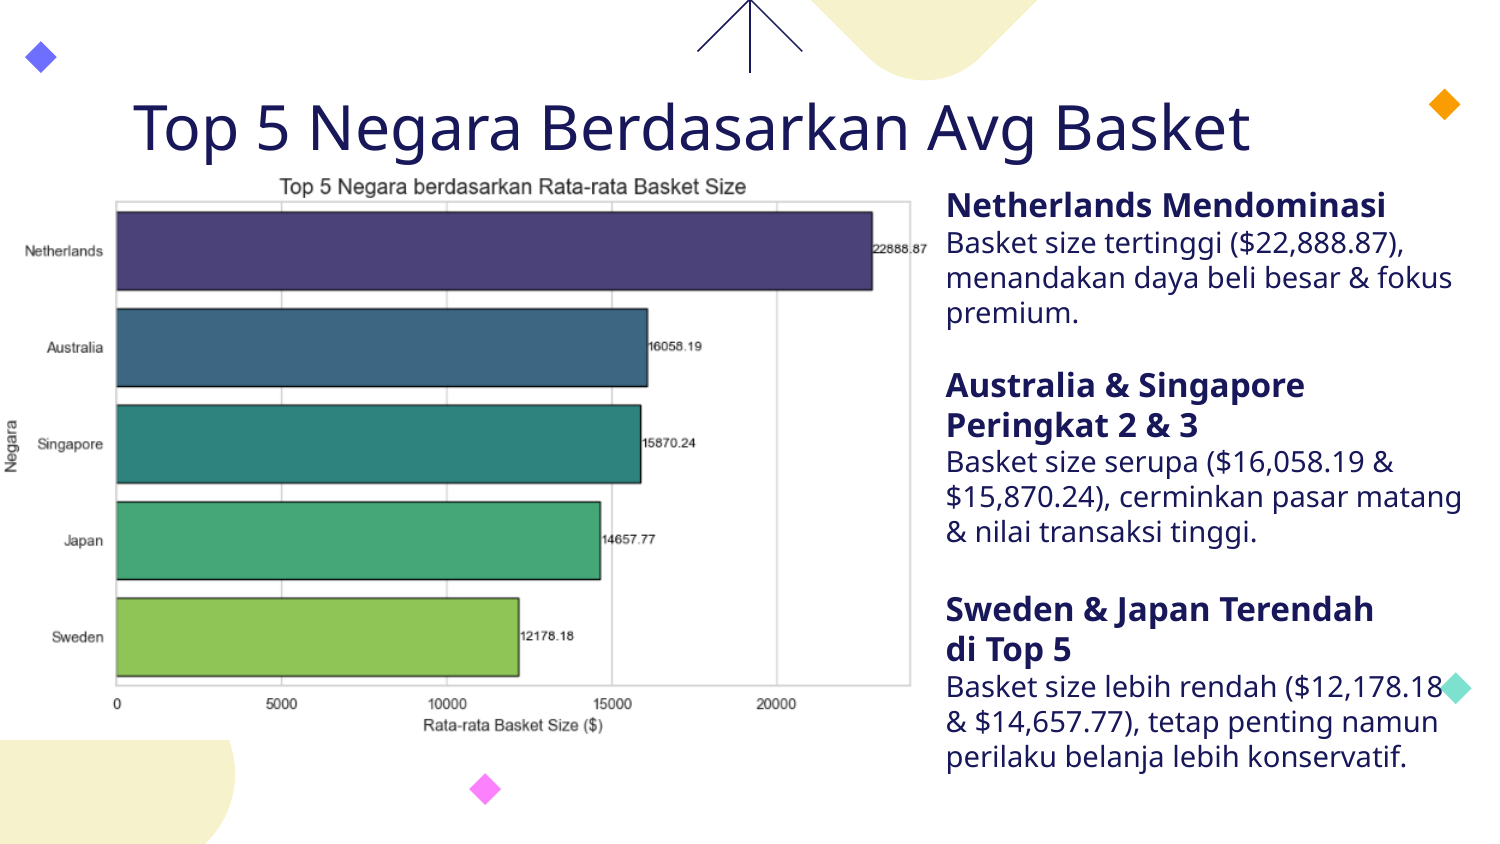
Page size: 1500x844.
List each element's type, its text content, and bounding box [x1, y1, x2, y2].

title Top 5 Negara Berdasarkan Avg Basket Size [118, 72, 1392, 167]
text_box Netherlands Mendominasi Basket size tertinggi ($22,888.87), menandakan daya beli besar & fokus premium. Australia & Singapore Peringkat 2 & 3 Basket size serupa ($16,058.19 & $15,870.24), cerminkan pasar matang & nilai transaksi tinggi. Sweden & Japan Terendah di Top 5 Basket size lebih rendah ($12,178.18 & $14,657.77), tetap penting namun perilaku belanja lebih konservatif. [930, 176, 1479, 781]
picture [0, 171, 931, 740]
